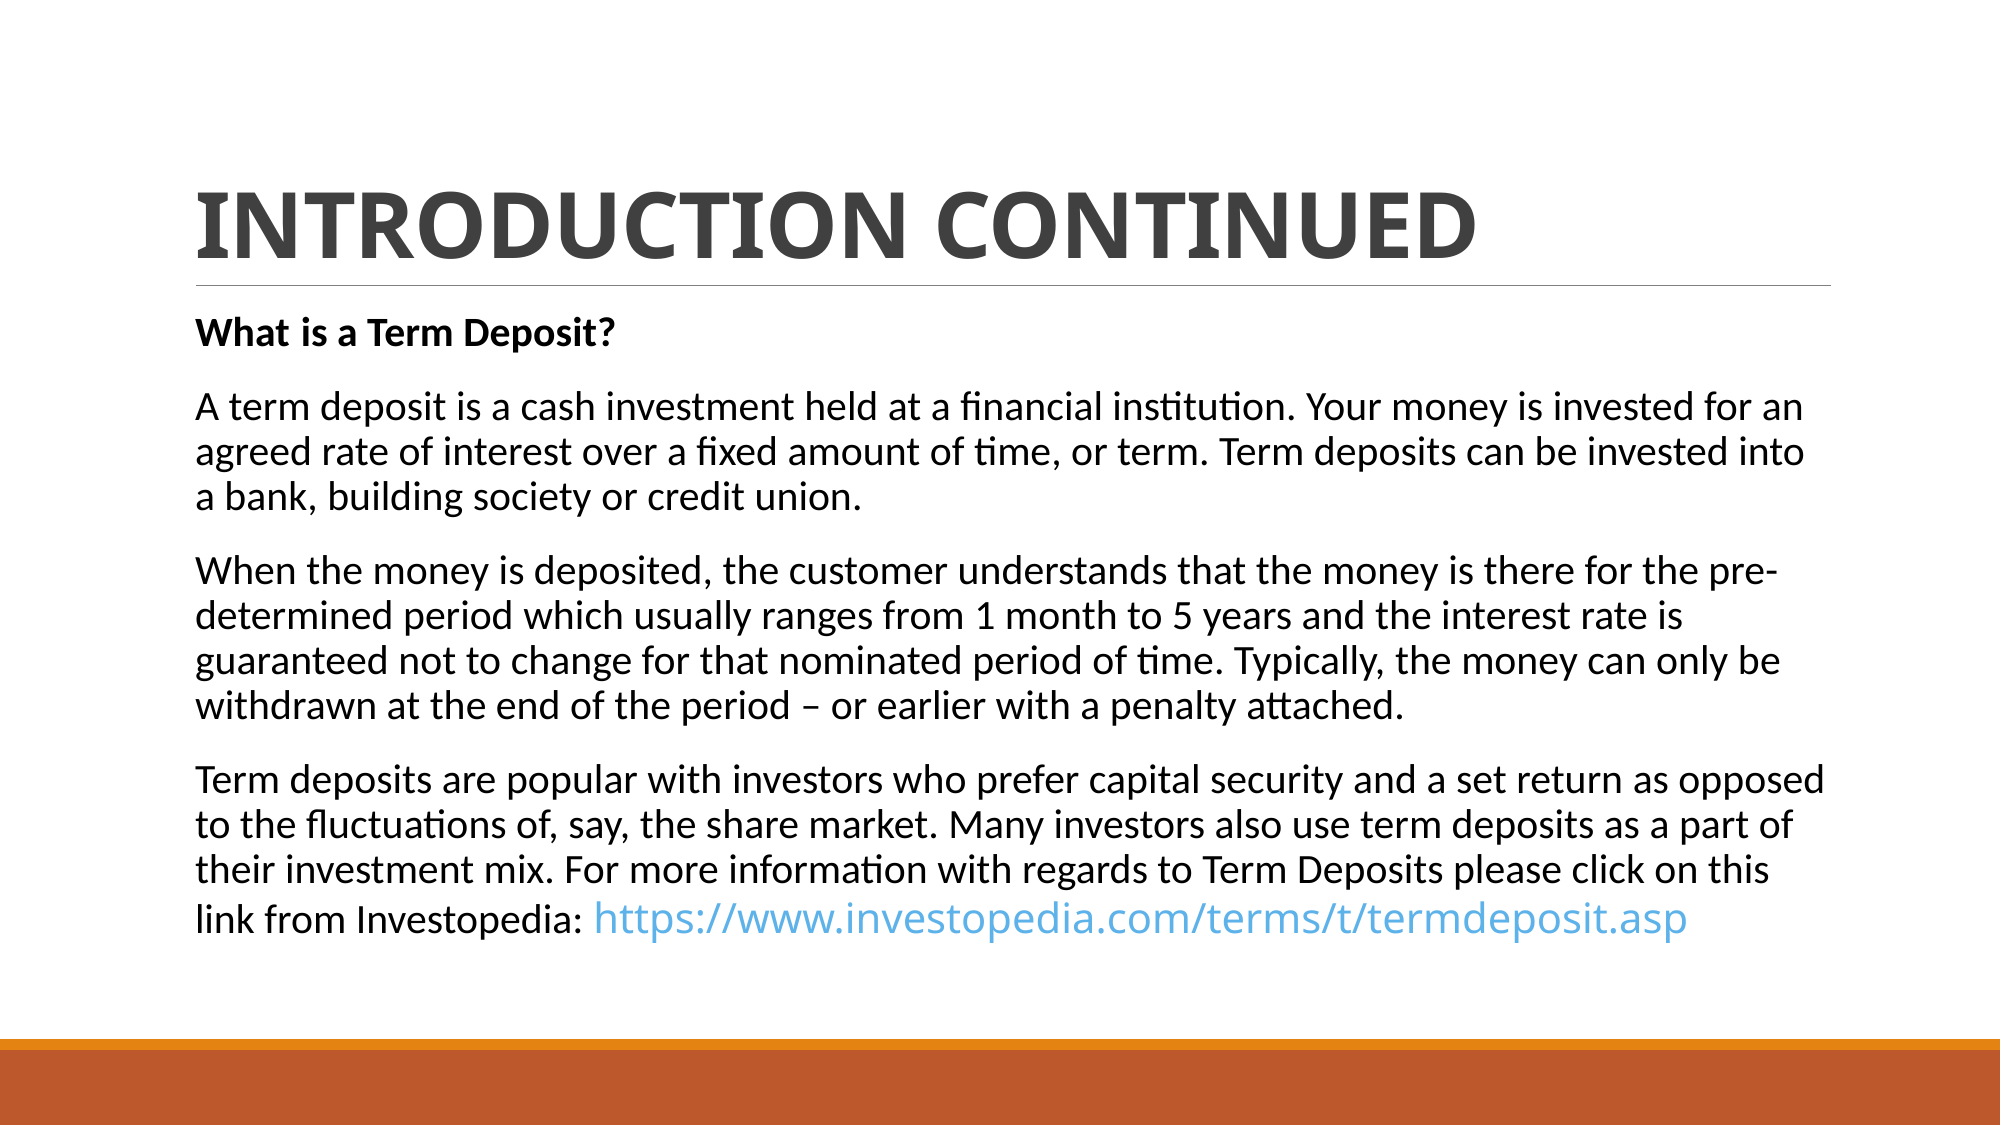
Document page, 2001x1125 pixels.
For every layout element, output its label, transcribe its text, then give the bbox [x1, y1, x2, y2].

title INTRODUCTION CONTINUED [180, 47, 1830, 285]
list What is a Term Deposit? A term deposit is a cash investment held at a financial institution. Your money is invested for an agreed rate of interest over a fixed amount of time, or term. Term deposits can be invested into a bank, building society or credit union. When the money is deposited, the customer understands that the money is there for the pre-determined period which usually ranges from 1 month to 5 years and the interest rate is guaranteed not to change for that nominated period of time. Typically, the money can only be withdrawn at the end of the period – or earlier with a penalty attached. Term deposits are popular with investors who prefer capital security and a set return as opposed to the fluctuations of, say, the share market. Many investors also use term deposits as a part of their investment mix. For more information with regards to Term Deposits please click on this link from Investopedia: https://www.investopedia.com/terms/t/termdeposit.asp [180, 302, 1830, 963]
